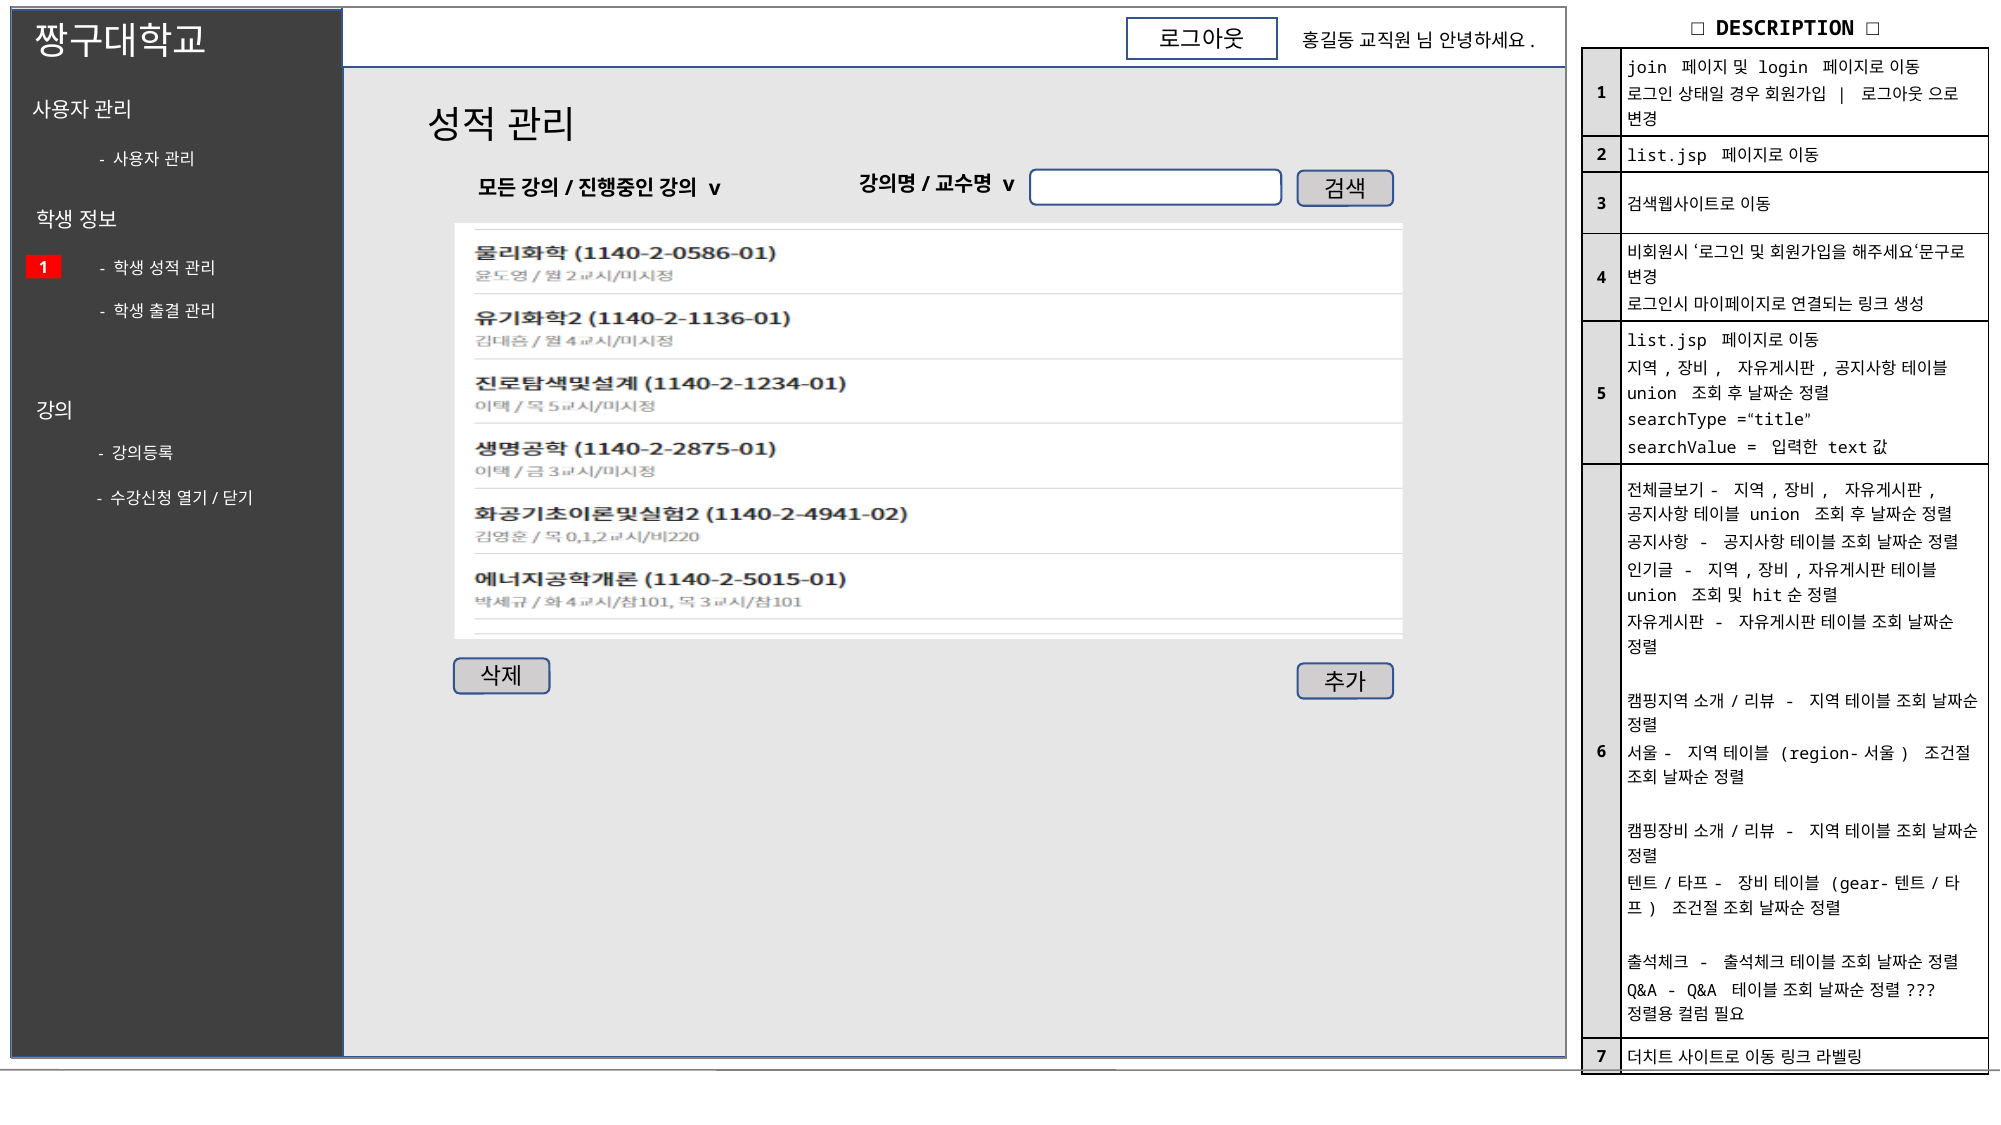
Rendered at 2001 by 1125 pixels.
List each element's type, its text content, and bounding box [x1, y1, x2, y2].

text_box 성적 관리 [412, 94, 591, 154]
text_box 강의명/교수명 v [845, 162, 1030, 203]
table_cell 2 [1583, 137, 1620, 171]
table_cell 검색웹사이트로 이동 [1622, 173, 1988, 233]
text_box - 강의등록 [83, 435, 194, 471]
text_box - 수강신청 열기/닫기 [82, 480, 269, 516]
table_cell list.jsp 페이지로 이동 [1622, 137, 1988, 171]
text_box - 학생 성적 관리 [85, 250, 232, 286]
text_box 모든 강의/진행중인 강의 v [463, 167, 736, 207]
table_cell list.jsp 페이지로 이동 지역,장비, 자유게시판,공지사항 테이블 union 조회 후 날짜순 정렬 searchType =“title” searchValue = 입력한 text값 [1622, 322, 1988, 463]
text_box 강의 [21, 390, 454, 431]
table_cell 6 [1583, 465, 1620, 1037]
text_box 1 [25, 254, 62, 279]
text_box 추가 [1296, 662, 1395, 700]
text_box 홍길동 교직원 님 안녕하세요. [1288, 21, 1551, 59]
table_cell 더치트 사이트로 이동 링크 라벨링 [1622, 1039, 1988, 1070]
text_box 학생 정보 [21, 199, 474, 239]
text_box - 사용자 관리 [84, 141, 211, 177]
table_cell 1 [1583, 49, 1620, 135]
text_box 사용자 관리 [17, 89, 470, 130]
table_cell join 페이지 및 login 페이지로 이동 로그인 상태일 경우 회원가입 | 로그아웃 으로 변경 [1622, 49, 1988, 135]
text_box [1030, 168, 1283, 206]
table_cell 7 [1583, 1039, 1620, 1070]
table_cell 5 [1583, 322, 1620, 463]
text_box 삭제 [452, 657, 551, 695]
table_cell 전체글보기- 지역,장비, 자유게시판,공지사항 테이블 union 조회 후 날짜순 정렬 공지사항 - 공지사항 테이블 조회 날짜순 정렬 인기글 - 지역,장비,자유게시판 테이블 union 조회 및 hit순 정렬 자유게시판 - 자유게시판 테이블 조회 날짜순 정렬 캠핑지역 소개/리뷰 - 지역 테이블 조회 날짜순 정렬 서울- 지역 테이블 (region-서울) 조건절 조회 날짜순 정렬 캠핑장비 소개/리뷰 - 지역 테이블 조회 날짜순 정렬 텐트/타프- 장비 테이블 (gear-텐트/타프) 조건절 조회 날짜순 정렬 출석체크 - 출석체크 테이블 조회 날짜순 정렬 Q&A - Q&A 테이블 조회 날짜순 정렬??? 정렬용 컬럼 필요 [1622, 465, 1988, 1037]
table_header □ DESCRIPTION □ [1582, 7, 1989, 47]
table_cell 4 [1583, 234, 1620, 320]
picture [454, 223, 1403, 639]
text_box - 학생 출결 관리 [85, 293, 232, 328]
table_cell 비회원시 ‘로그인 및 회원가입을 해주세요‘문구로 변경 로그인시 마이페이지로 연결되는 링크 생성 [1622, 234, 1988, 320]
text_box 로그아웃 [1126, 17, 1278, 60]
text_box [11, 6, 1566, 1058]
table_cell 3 [1583, 173, 1620, 233]
text_box 검색 [1296, 169, 1395, 207]
text_box 짱구대학교 [20, 9, 223, 70]
